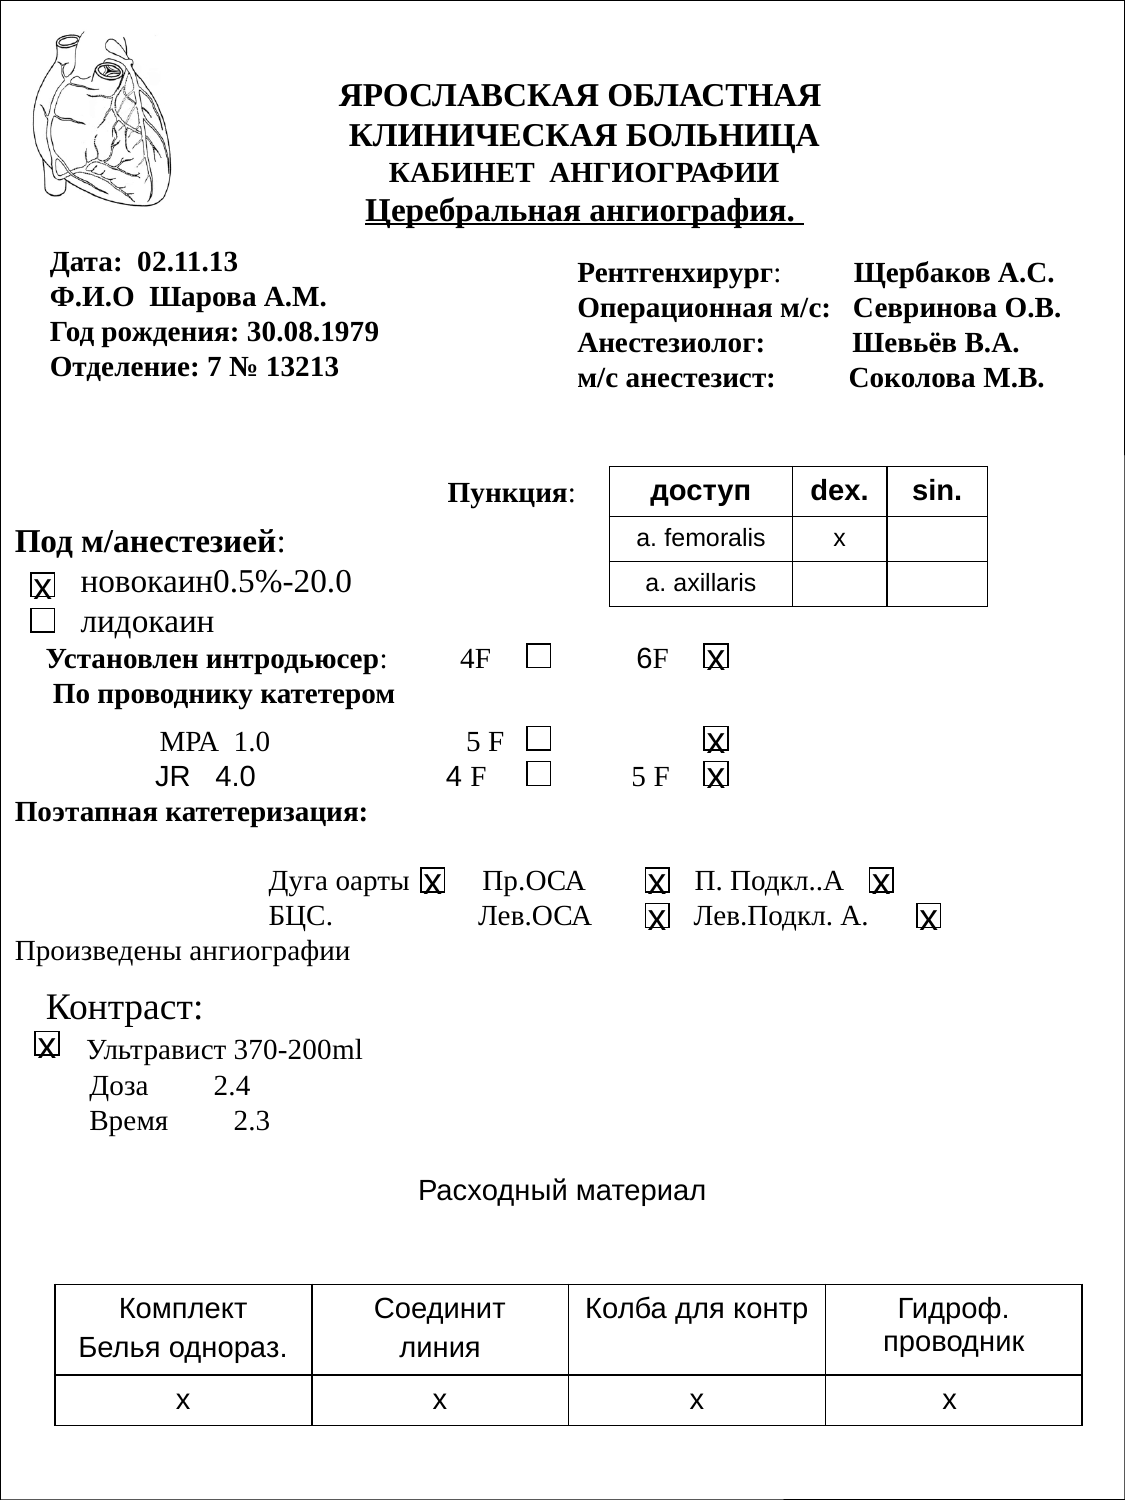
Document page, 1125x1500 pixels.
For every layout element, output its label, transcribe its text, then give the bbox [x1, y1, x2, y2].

table_header Гидроф. проводник [826, 1285, 1081, 1374]
text_box [527, 761, 551, 786]
text_box [527, 726, 551, 750]
text_box Установлен интродьюсер: 4F 6F По проводнику катетером [30, 631, 980, 714]
text_box МРА 1.0 5 F JR 4.0 4 F 5 F Поэтапная катетеризация: Дуга оарты Пр.ОСА П. Подкл..А БЦС. Лев.ОСА Лев.Подкл. А. Произведены ангиографии [1, 714, 1125, 1009]
text_box х [704, 726, 728, 750]
table_header Колба для контр [569, 1285, 825, 1374]
text_box х [704, 643, 728, 668]
table_cell х [826, 1376, 1081, 1425]
table_cell a. femoralis [610, 517, 792, 561]
text_box х [420, 868, 445, 892]
text_box х [869, 868, 894, 892]
text_box х [916, 903, 941, 928]
text_box Рентгенхирург: Щербаков А.С. Операционная м/с: Севринова О.В. Анестезиолог: Шевьёв В.А. м/с анестезист: Соколова М.В. [562, 246, 1125, 401]
table_cell [793, 562, 886, 606]
text_box Под м/анестезией: новокаин0.5%-20.0 лидокаин [1, 442, 513, 714]
text_box x [704, 761, 728, 786]
text_box х [645, 903, 669, 928]
text_box х [645, 868, 669, 892]
text_box [527, 643, 551, 668]
text_box х [35, 1031, 59, 1055]
table_header доступ [610, 467, 792, 516]
text_box Пункция: [432, 466, 592, 517]
table_cell х [313, 1376, 568, 1425]
table_header sin. [888, 467, 987, 516]
table_cell х [793, 517, 886, 561]
table_header Соединит линия [313, 1285, 568, 1374]
text_box х [31, 572, 55, 597]
table_cell [888, 562, 987, 606]
text_box [1, 159, 497, 442]
picture [30, 29, 172, 207]
table_cell х [56, 1376, 311, 1425]
table_header dex. [793, 467, 886, 516]
text_box ЯРОСЛАВСКАЯ ОБЛАСТНАЯ КЛИНИЧЕСКАЯ БОЛЬНИЦА КАБИНЕТ АНГИОГРАФИИ Церебральная ангиография. [176, 59, 1091, 282]
table_cell a. axillaris [610, 562, 792, 606]
table_header Комплект Белья однораз. [56, 1285, 311, 1374]
table_cell [888, 517, 987, 561]
text_box Расходный материал [1, 1163, 1125, 1319]
table_cell х [569, 1376, 825, 1425]
text_box Дата: 02.11.13 Ф.И.О Шарова А.М. Год рождения: 30.08.1979 Отделение: 7 № 13213 [35, 187, 422, 438]
text_box [31, 608, 55, 632]
text_box Контраст: Ультравист 370-200ml Доза 2.4 Время 2.3 [31, 1009, 590, 1163]
